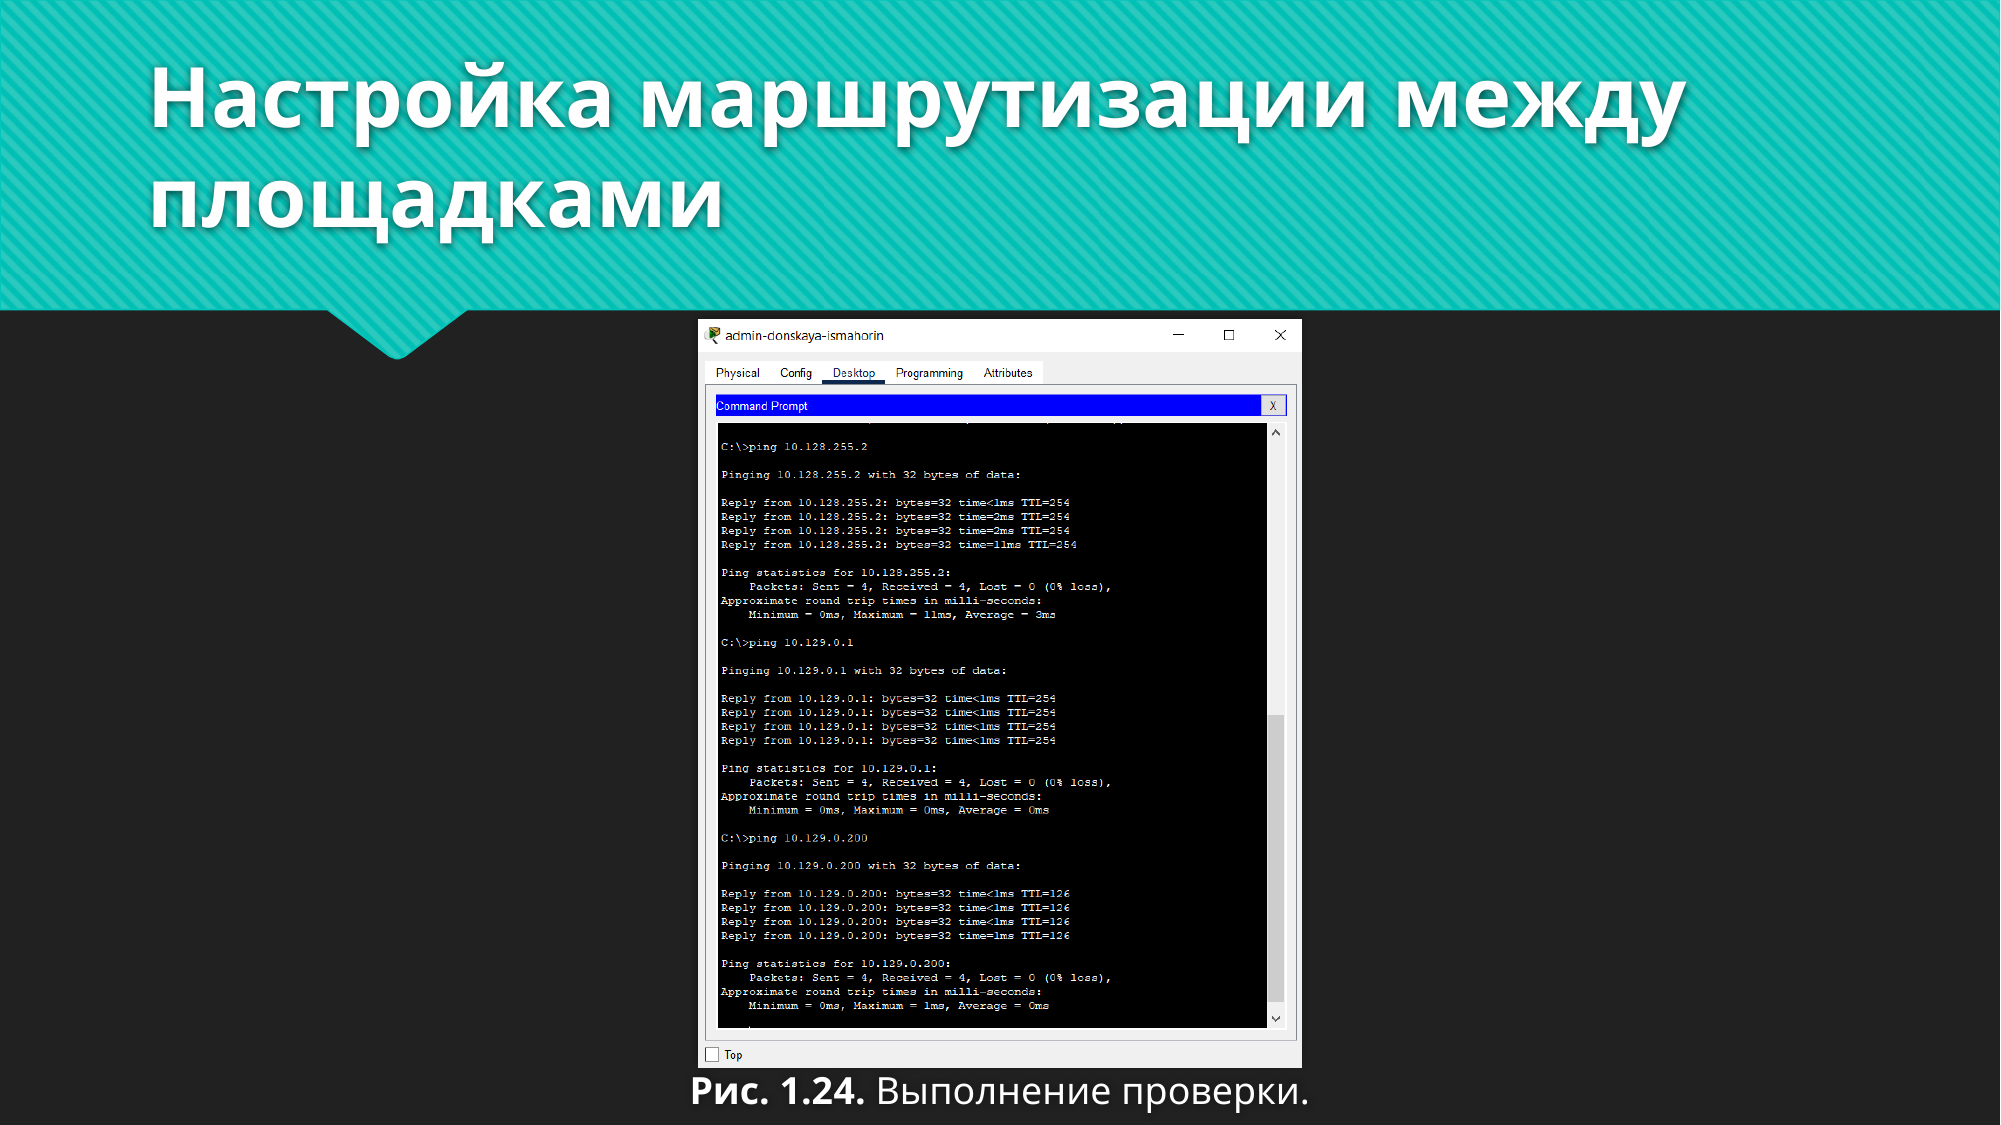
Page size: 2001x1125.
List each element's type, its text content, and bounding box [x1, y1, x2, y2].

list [698, 319, 1302, 1068]
title Настройка маршрутизации между площадками [132, 132, 1868, 252]
text_box Рис. 1.24. Выполнение проверки. [0, 1030, 2000, 1125]
